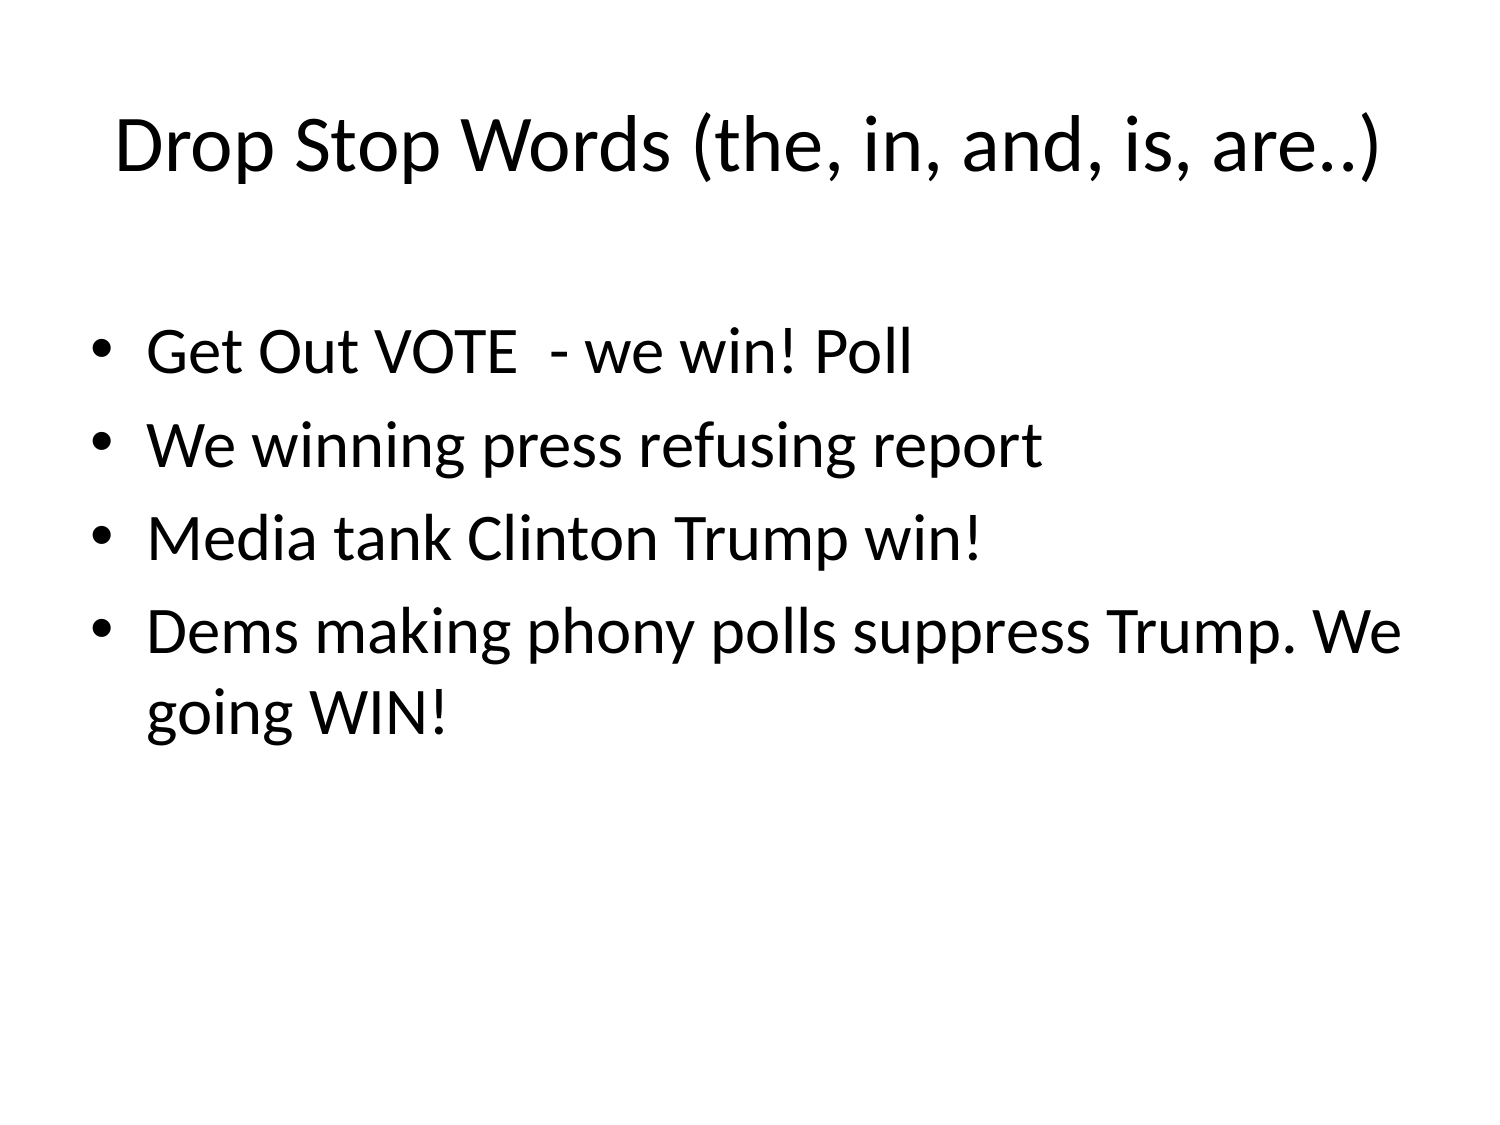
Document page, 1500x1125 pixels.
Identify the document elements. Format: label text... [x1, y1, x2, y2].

title Drop Stop Words (the, in, and, is, are..) [75, 45, 1425, 233]
list Get Out VOTE - we win! Poll We winning press refusing report Media tank Clinton Trump win! Dems making phony polls suppress Trump. We going WIN! [75, 299, 1425, 1042]
